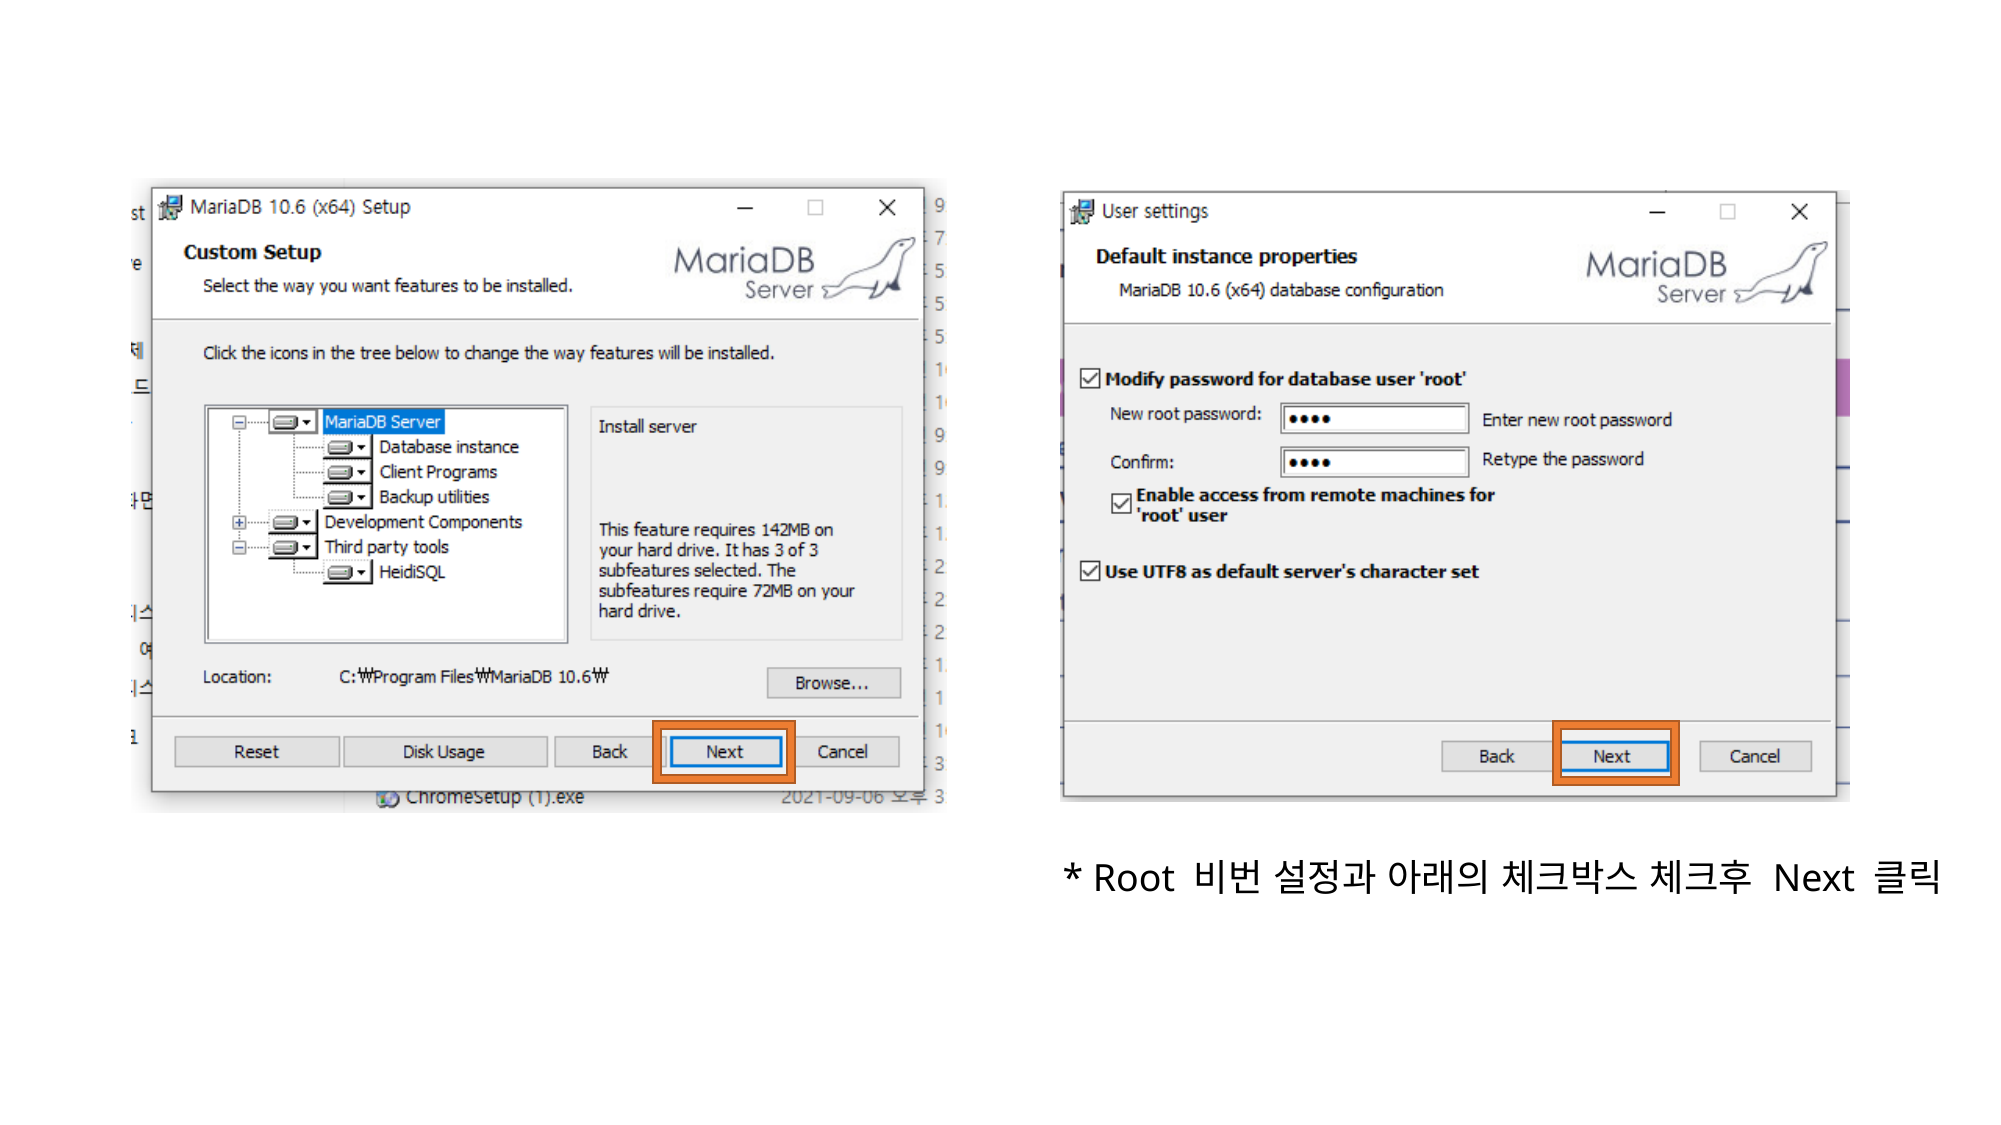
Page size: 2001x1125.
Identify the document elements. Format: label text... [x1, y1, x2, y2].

text_box * Root 비번 설정과 아래의 체크박스 체크후 Next 클릭 [1047, 846, 1958, 907]
picture [131, 178, 947, 813]
picture [1060, 190, 1850, 802]
